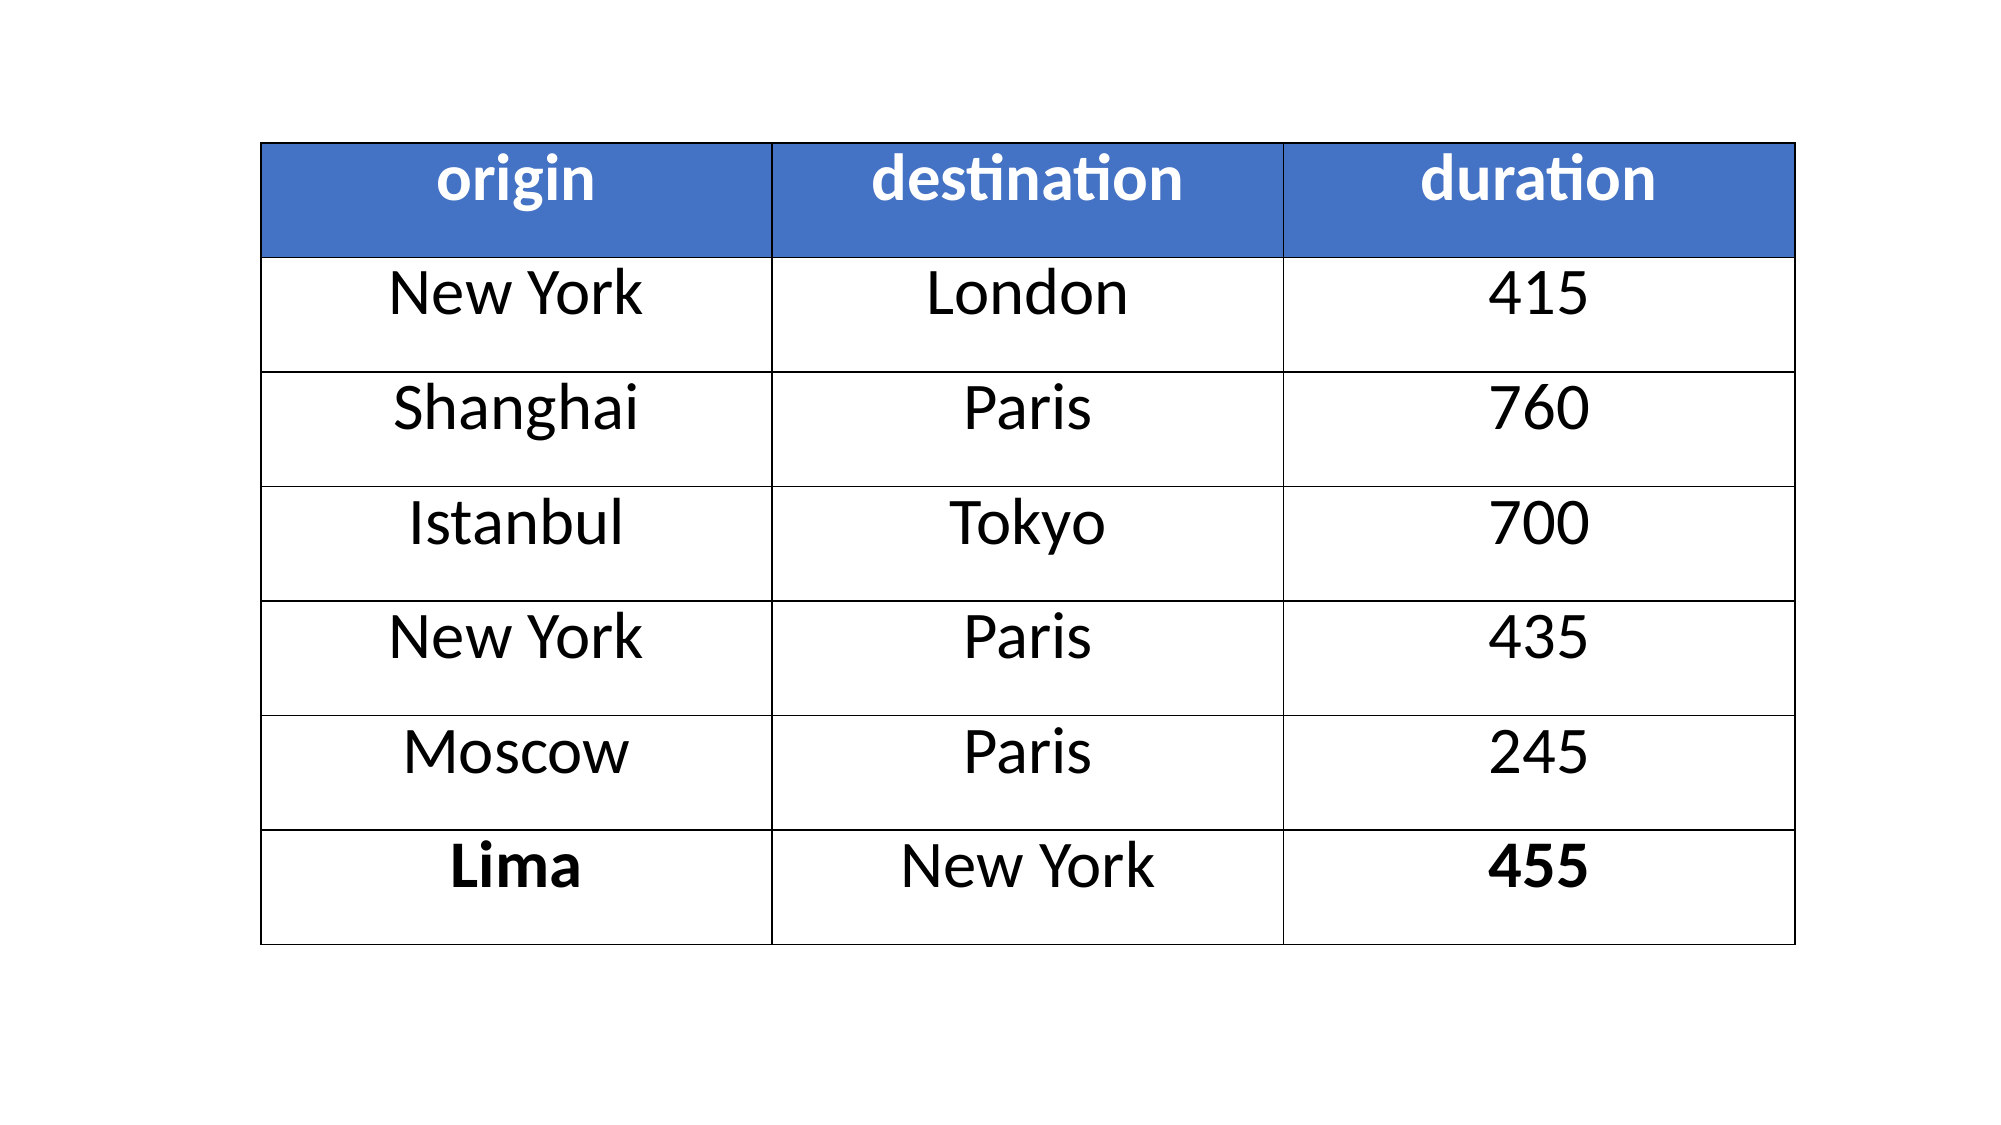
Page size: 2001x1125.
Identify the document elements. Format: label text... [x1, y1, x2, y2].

table_cell 700 [1284, 487, 1794, 600]
table_cell Tokyo [773, 487, 1283, 600]
table_header destination [773, 144, 1283, 257]
table_cell Paris [773, 373, 1283, 486]
table_cell Lima [262, 831, 771, 944]
table_cell 415 [1284, 258, 1794, 371]
table_cell Shanghai [262, 373, 771, 486]
table_cell New York [773, 831, 1283, 944]
table_cell 455 [1284, 831, 1794, 944]
table_cell New York [262, 602, 771, 715]
table_cell London [773, 258, 1283, 371]
table_cell Moscow [262, 716, 771, 829]
table_cell Paris [773, 602, 1283, 715]
table_header duration [1284, 144, 1794, 257]
table_cell 435 [1284, 602, 1794, 715]
table_cell New York [262, 258, 771, 371]
table_cell Paris [773, 716, 1283, 829]
table_cell 760 [1284, 373, 1794, 486]
table_cell Istanbul [262, 487, 771, 600]
table_cell 245 [1284, 716, 1794, 829]
table_header origin [262, 144, 771, 257]
